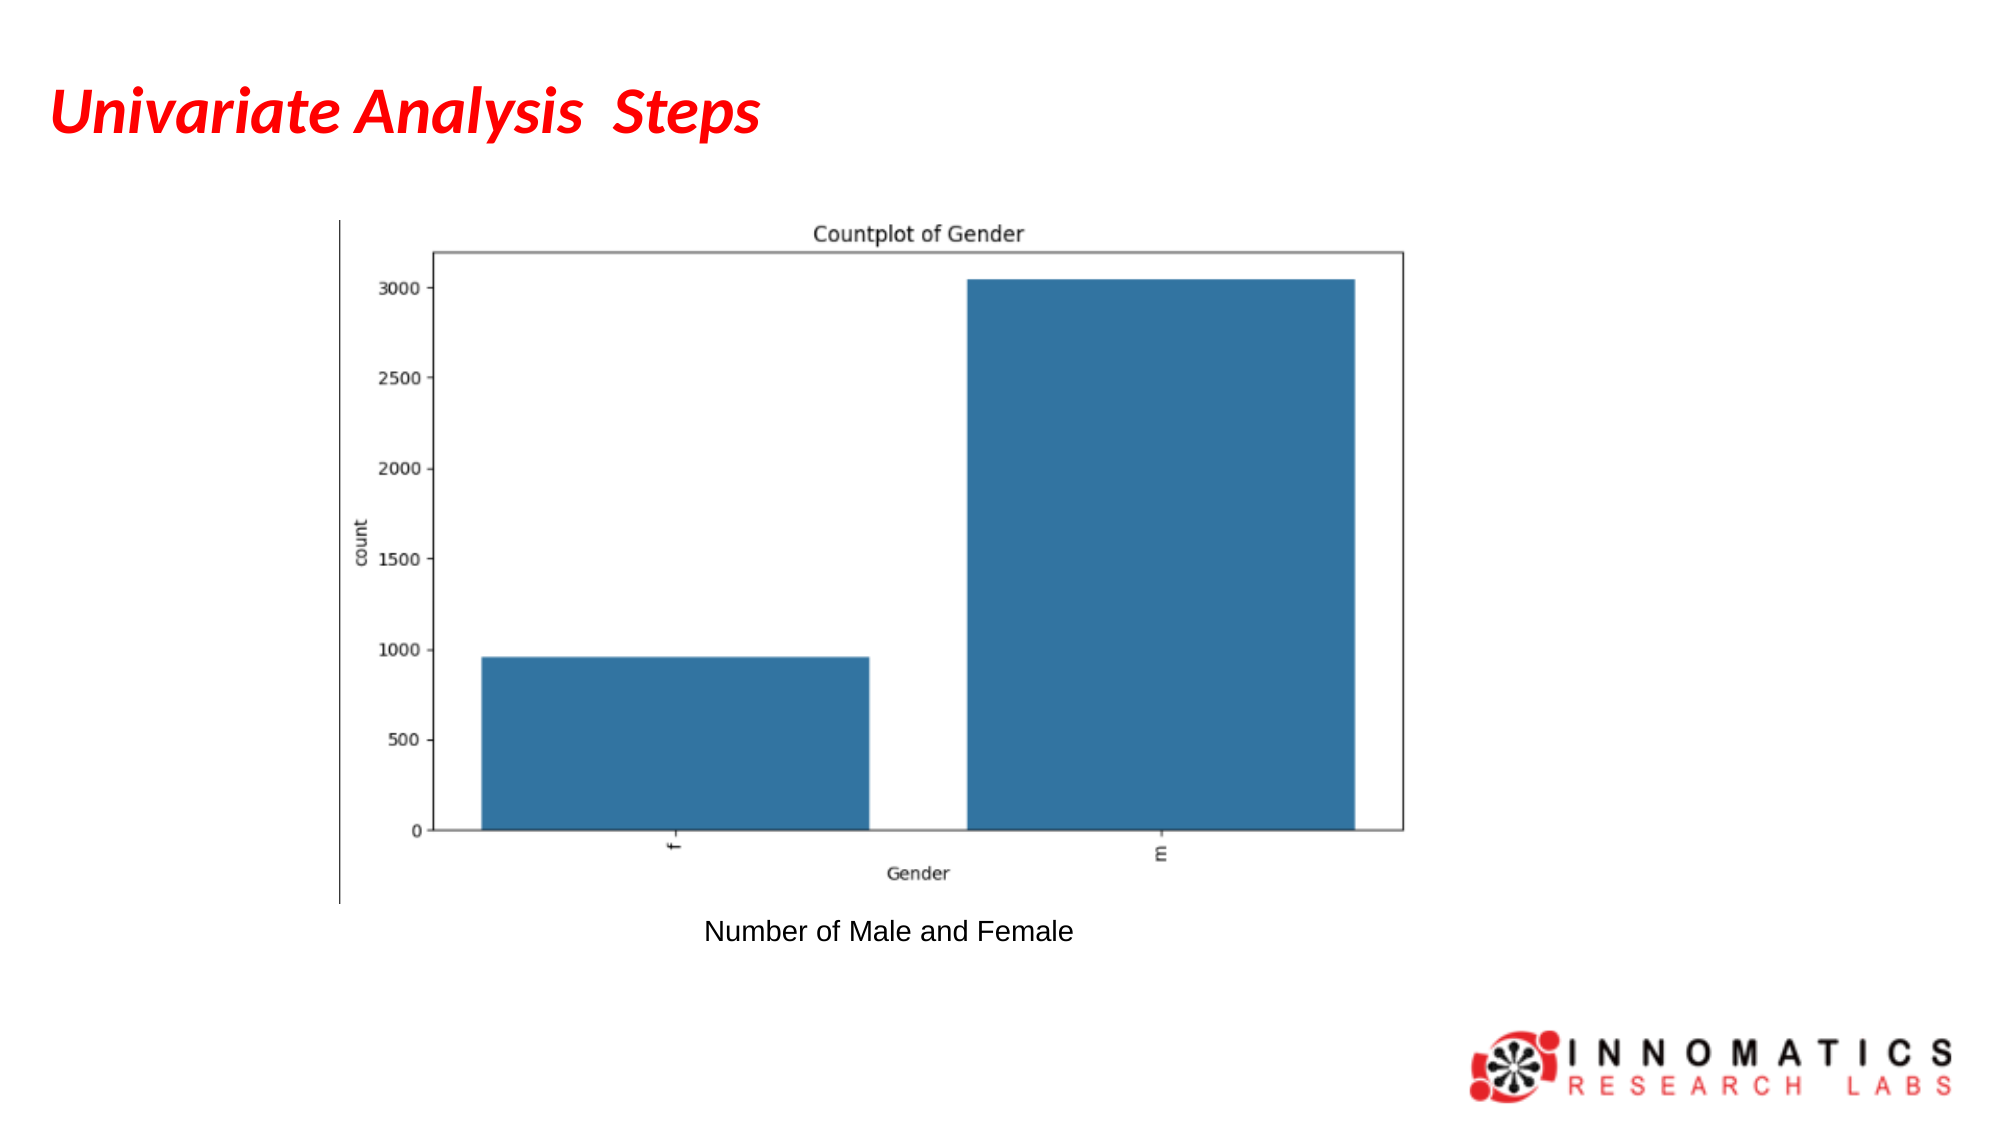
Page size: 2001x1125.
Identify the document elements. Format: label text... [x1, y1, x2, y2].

picture [1445, 1014, 1975, 1125]
title Univariate Analysis Steps [34, 3, 1760, 221]
picture [339, 220, 1409, 904]
text_box Number of Male and Female [689, 913, 1170, 955]
